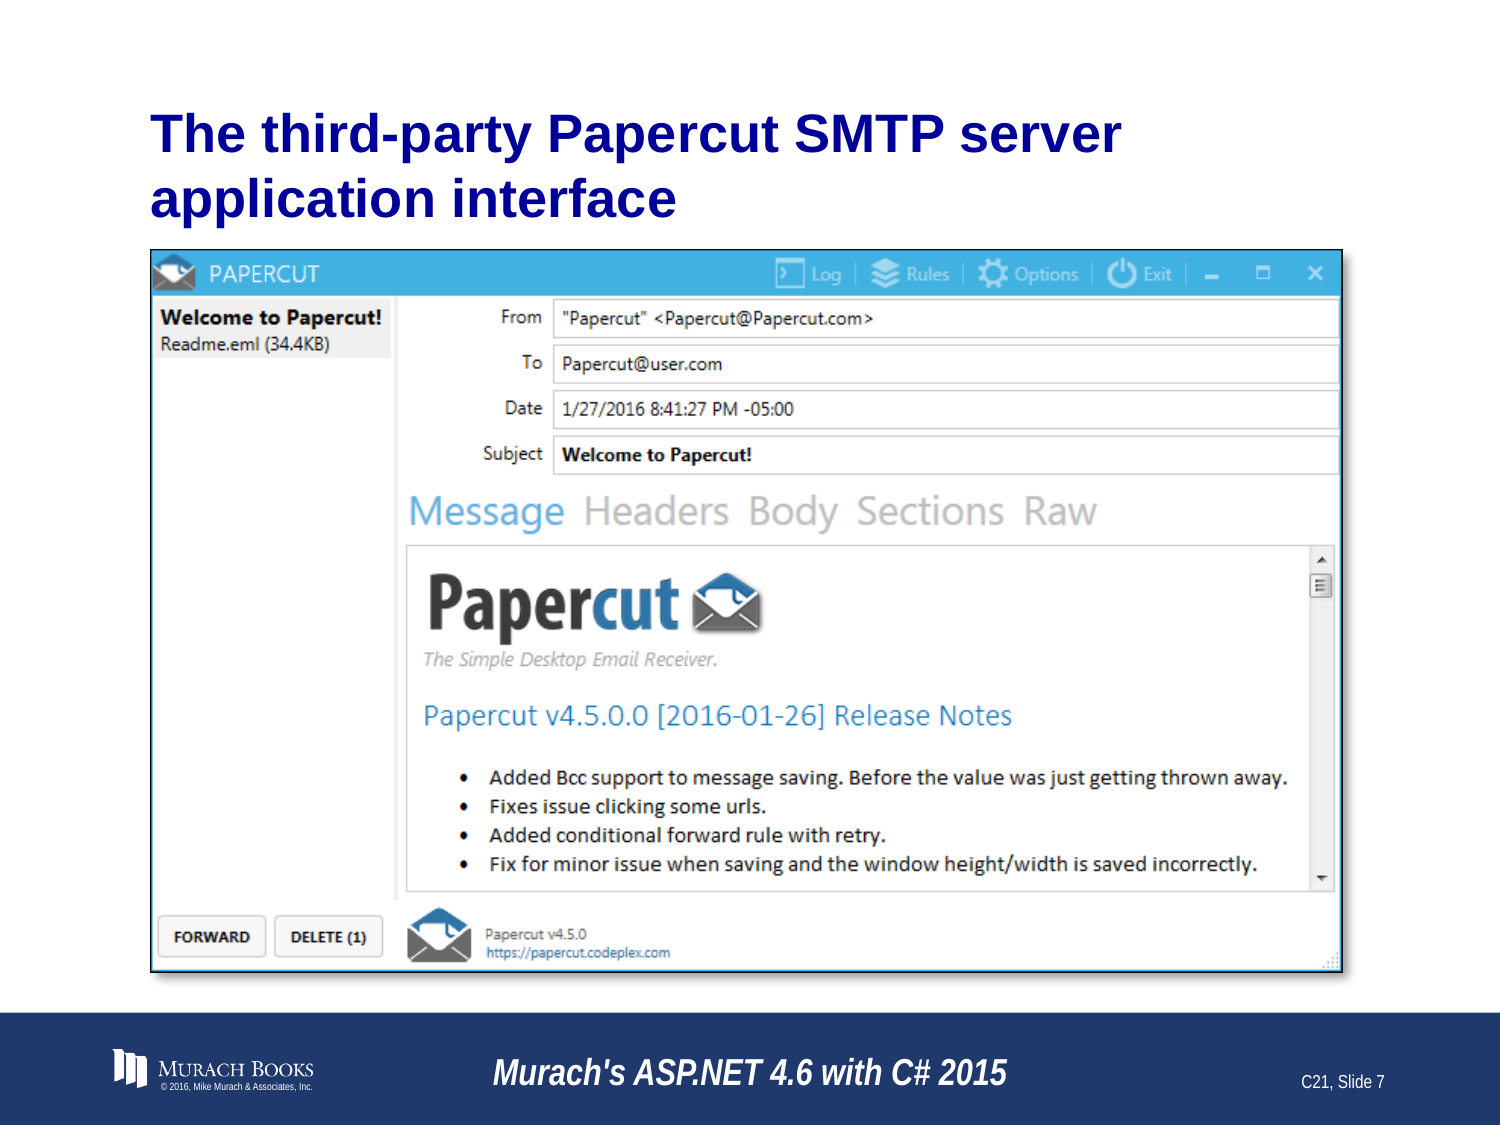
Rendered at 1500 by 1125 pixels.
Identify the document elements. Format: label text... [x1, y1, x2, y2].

footer © 2016, Mike Murach & Associates, Inc. [12, 1025, 463, 1100]
title The third-party Papercut SMTP server application interface [150, 97, 1350, 229]
slide_number Murach's ASP.NET 4.6 with C# 2015 [463, 1025, 1050, 1100]
picture [149, 249, 1343, 973]
slide_number C21, Slide 7 [1087, 1025, 1400, 1100]
